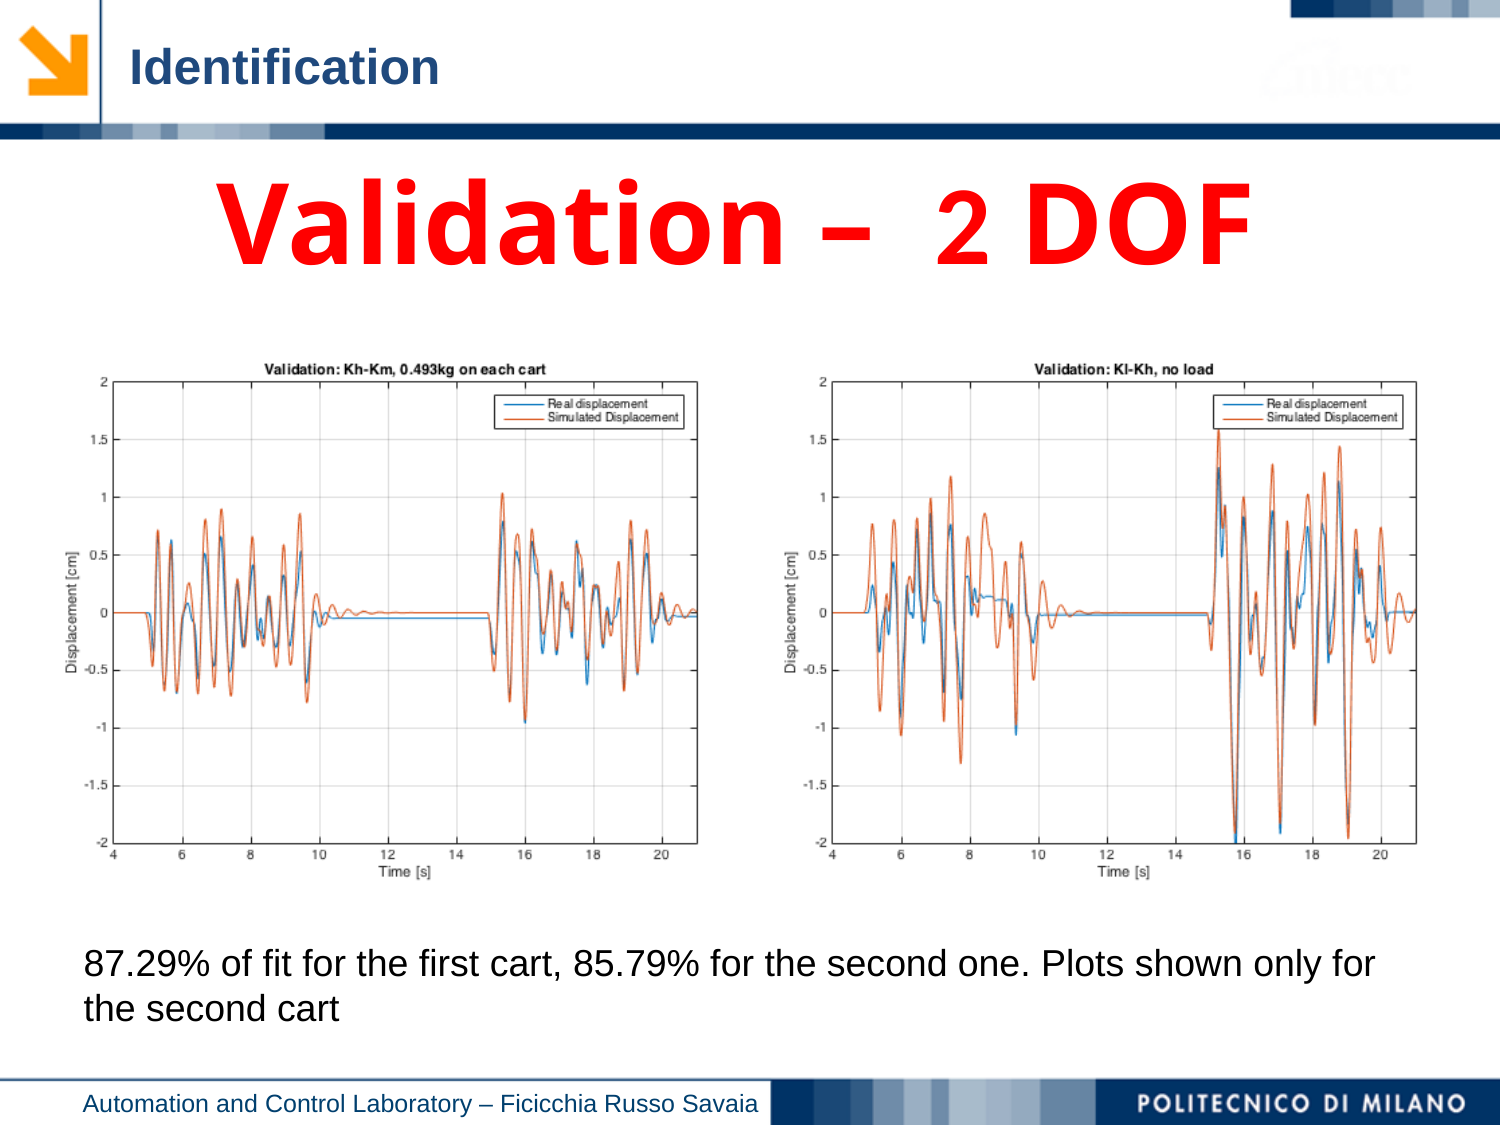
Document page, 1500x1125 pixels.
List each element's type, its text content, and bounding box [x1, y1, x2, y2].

text_box 87.29% of fit for the first cart, 85.79% for the second one. Plots shown only for the second cart [68, 931, 1403, 1037]
list Identification [114, 26, 1273, 111]
list Validation – 2 DOF [156, 144, 1315, 339]
picture [0, 0, 1500, 1125]
